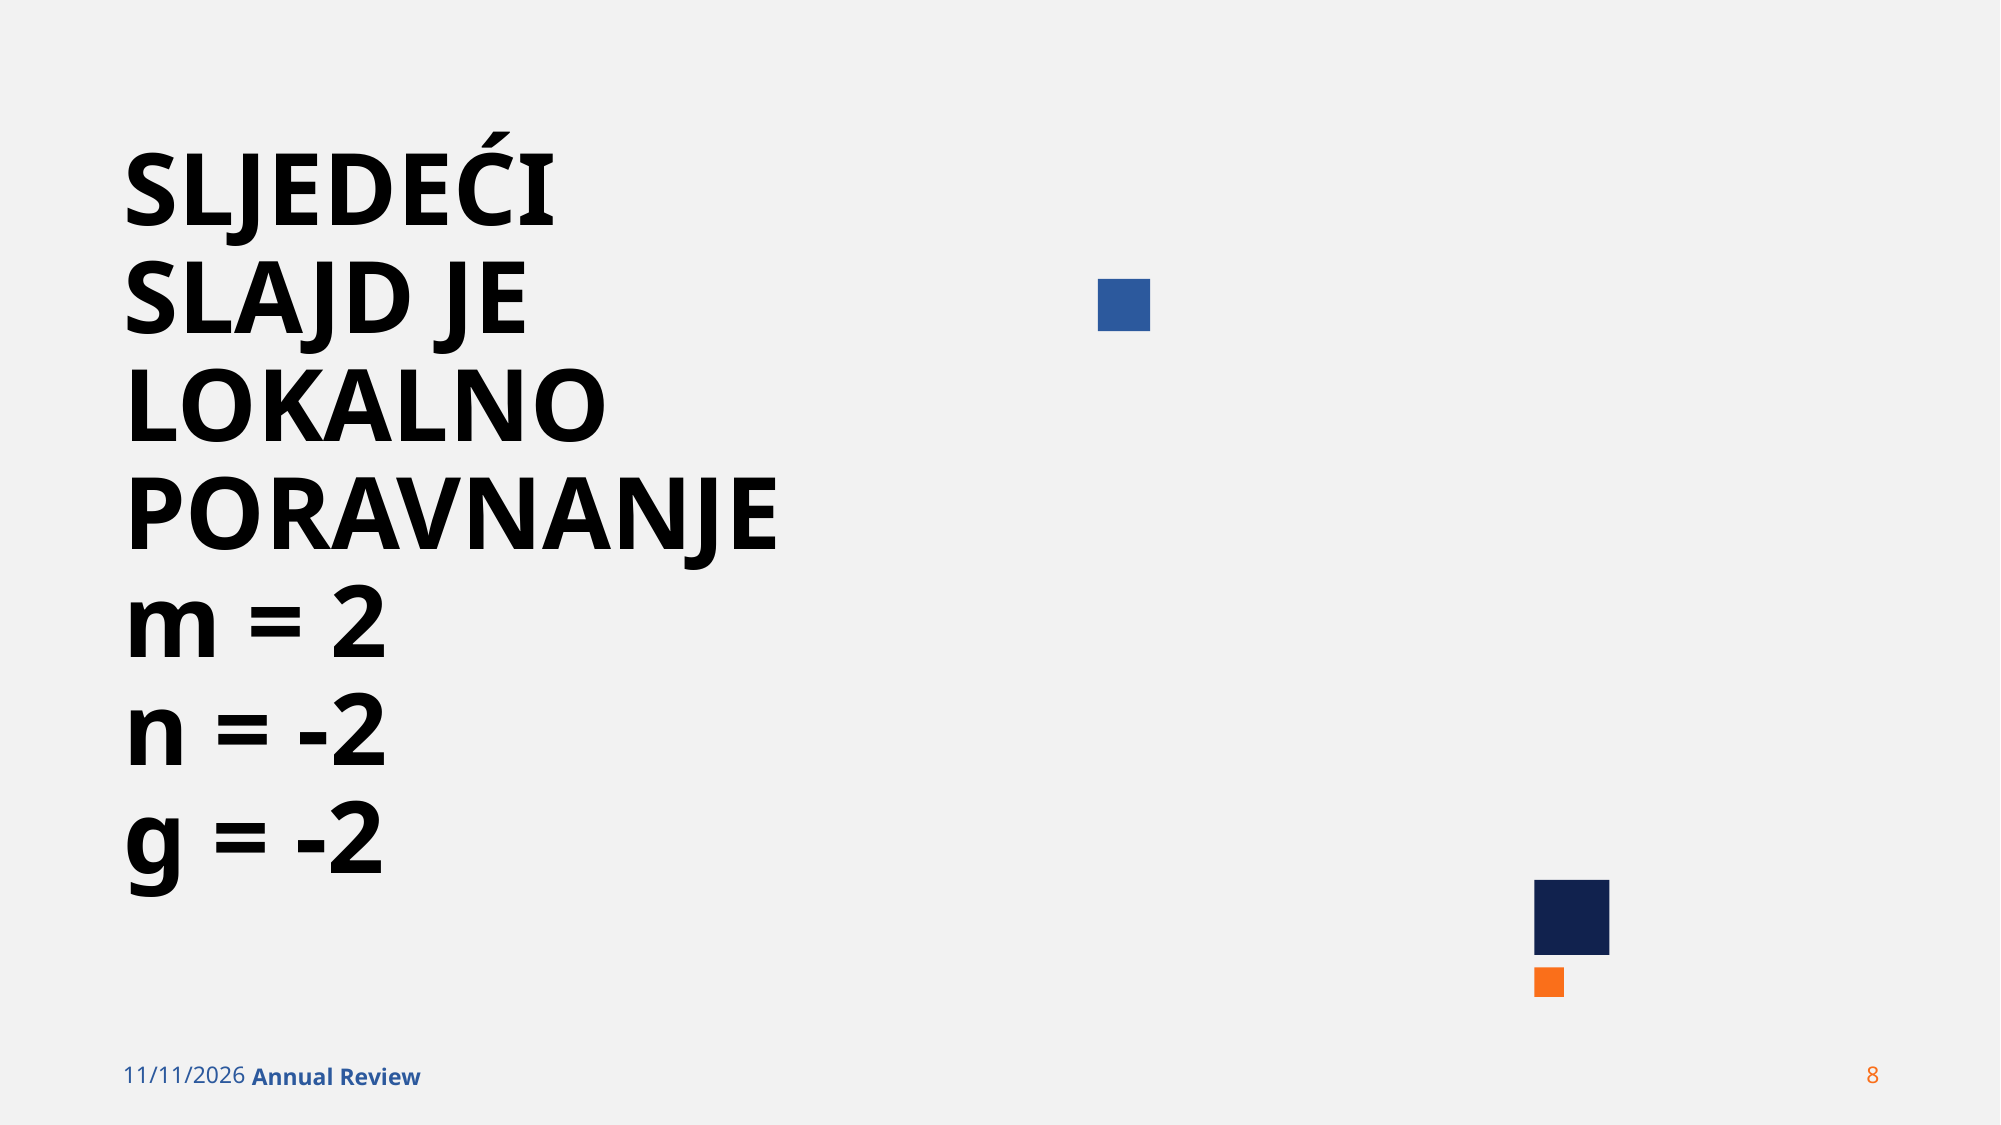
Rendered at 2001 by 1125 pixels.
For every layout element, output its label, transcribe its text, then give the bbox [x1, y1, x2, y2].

title SLJEDEĆI SLAJD JE LOKALNO PORAVNANJE m = 2 n = -2 g = -2 [108, 132, 853, 769]
